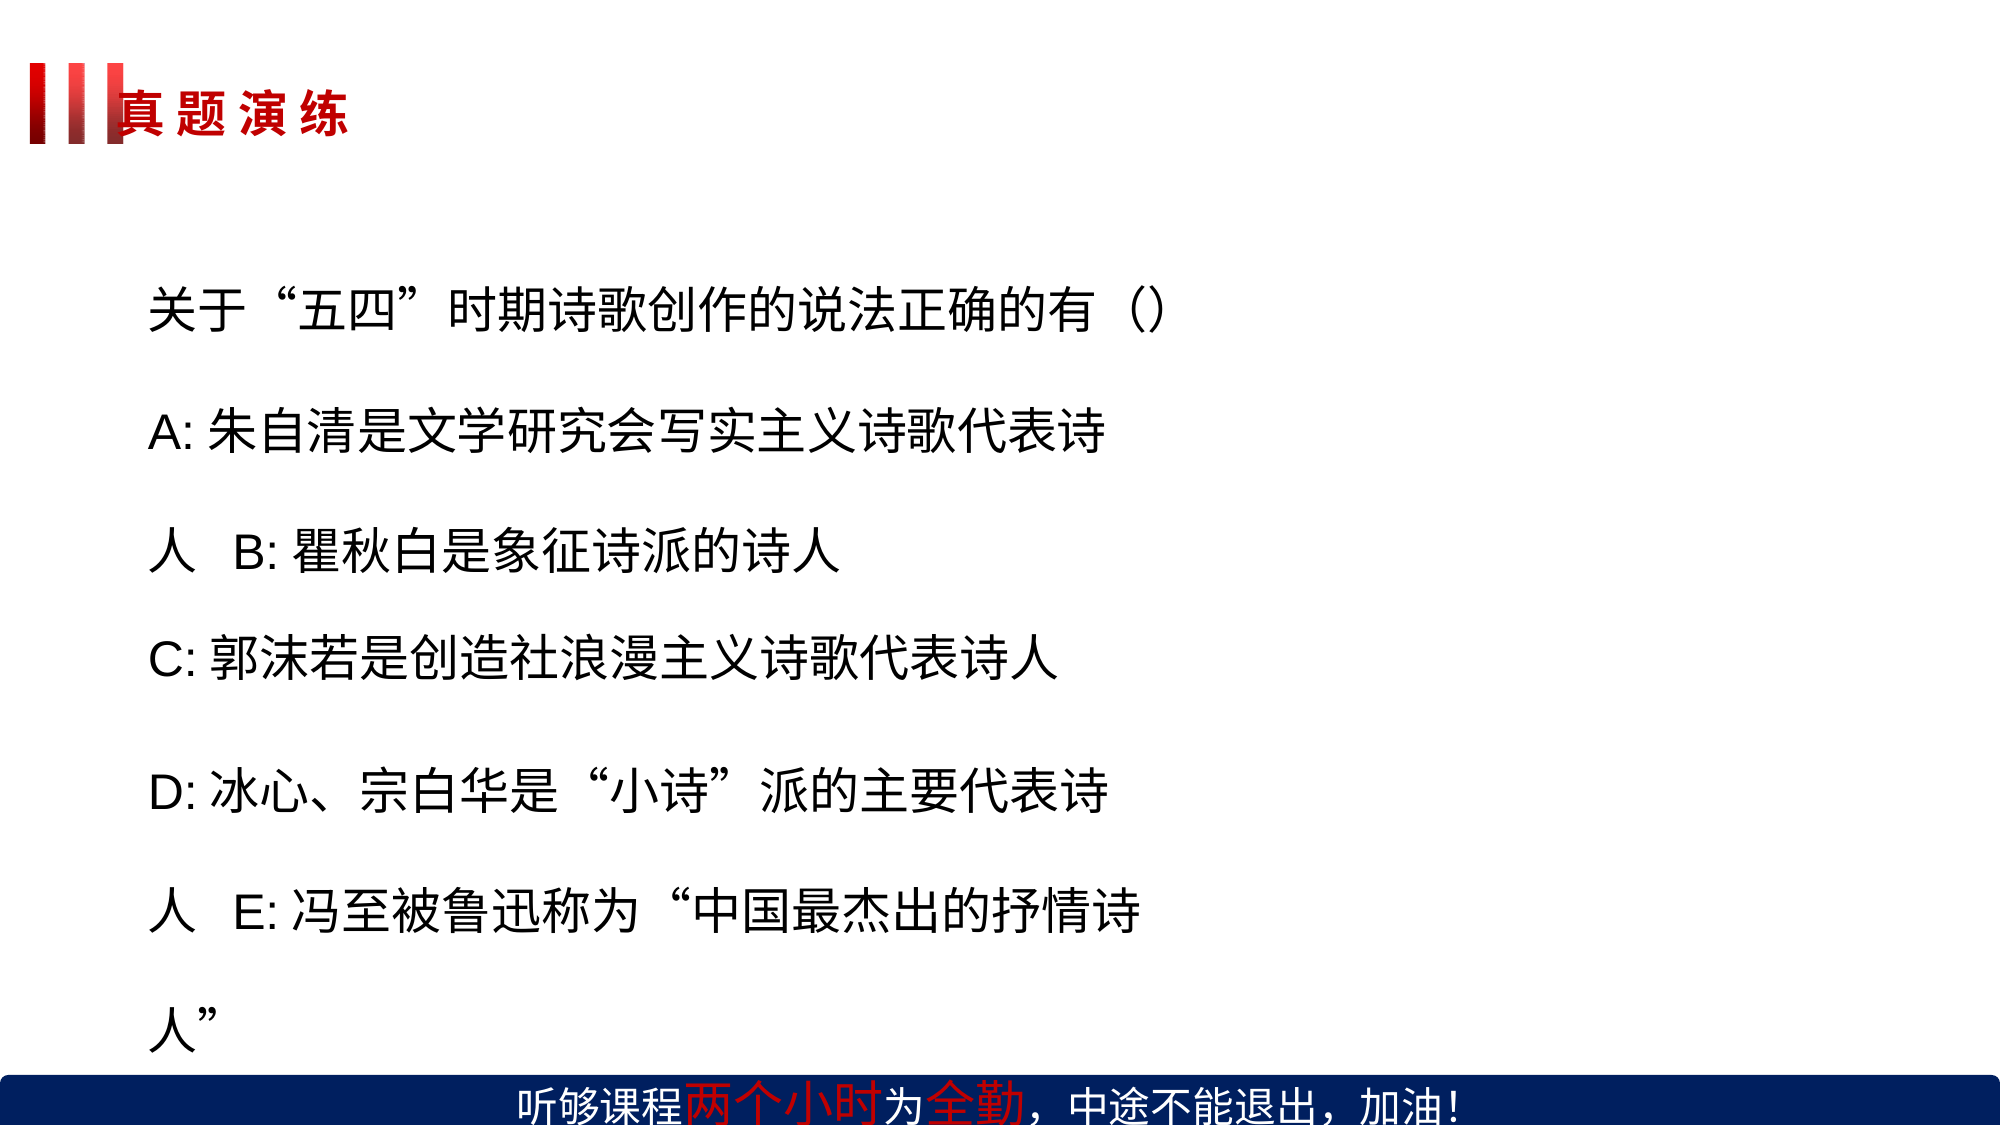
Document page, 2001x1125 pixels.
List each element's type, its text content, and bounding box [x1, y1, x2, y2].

text_box [0, 1074, 2000, 1125]
text_box [68, 63, 85, 144]
text_box 关于“五四”时期诗歌创作的说法正确的有（） A:朱自清是文学研究会写实主义诗歌代表诗人 B:瞿秋白是象征诗派的诗人 C:郭沫若是创造社浪漫主义诗歌代表诗人 D:冰心、宗白华是“小诗”派的主要代表诗人 E:冯至被鲁迅称为“中国最杰出的抒情诗人” [145, 276, 1200, 1060]
title 真 题 演 练 [113, 80, 357, 271]
text_box [29, 63, 46, 144]
text_box [107, 63, 124, 144]
footer 听够课程两个小时为全勤，中途不能退出，加油！ [514, 1077, 1487, 1125]
